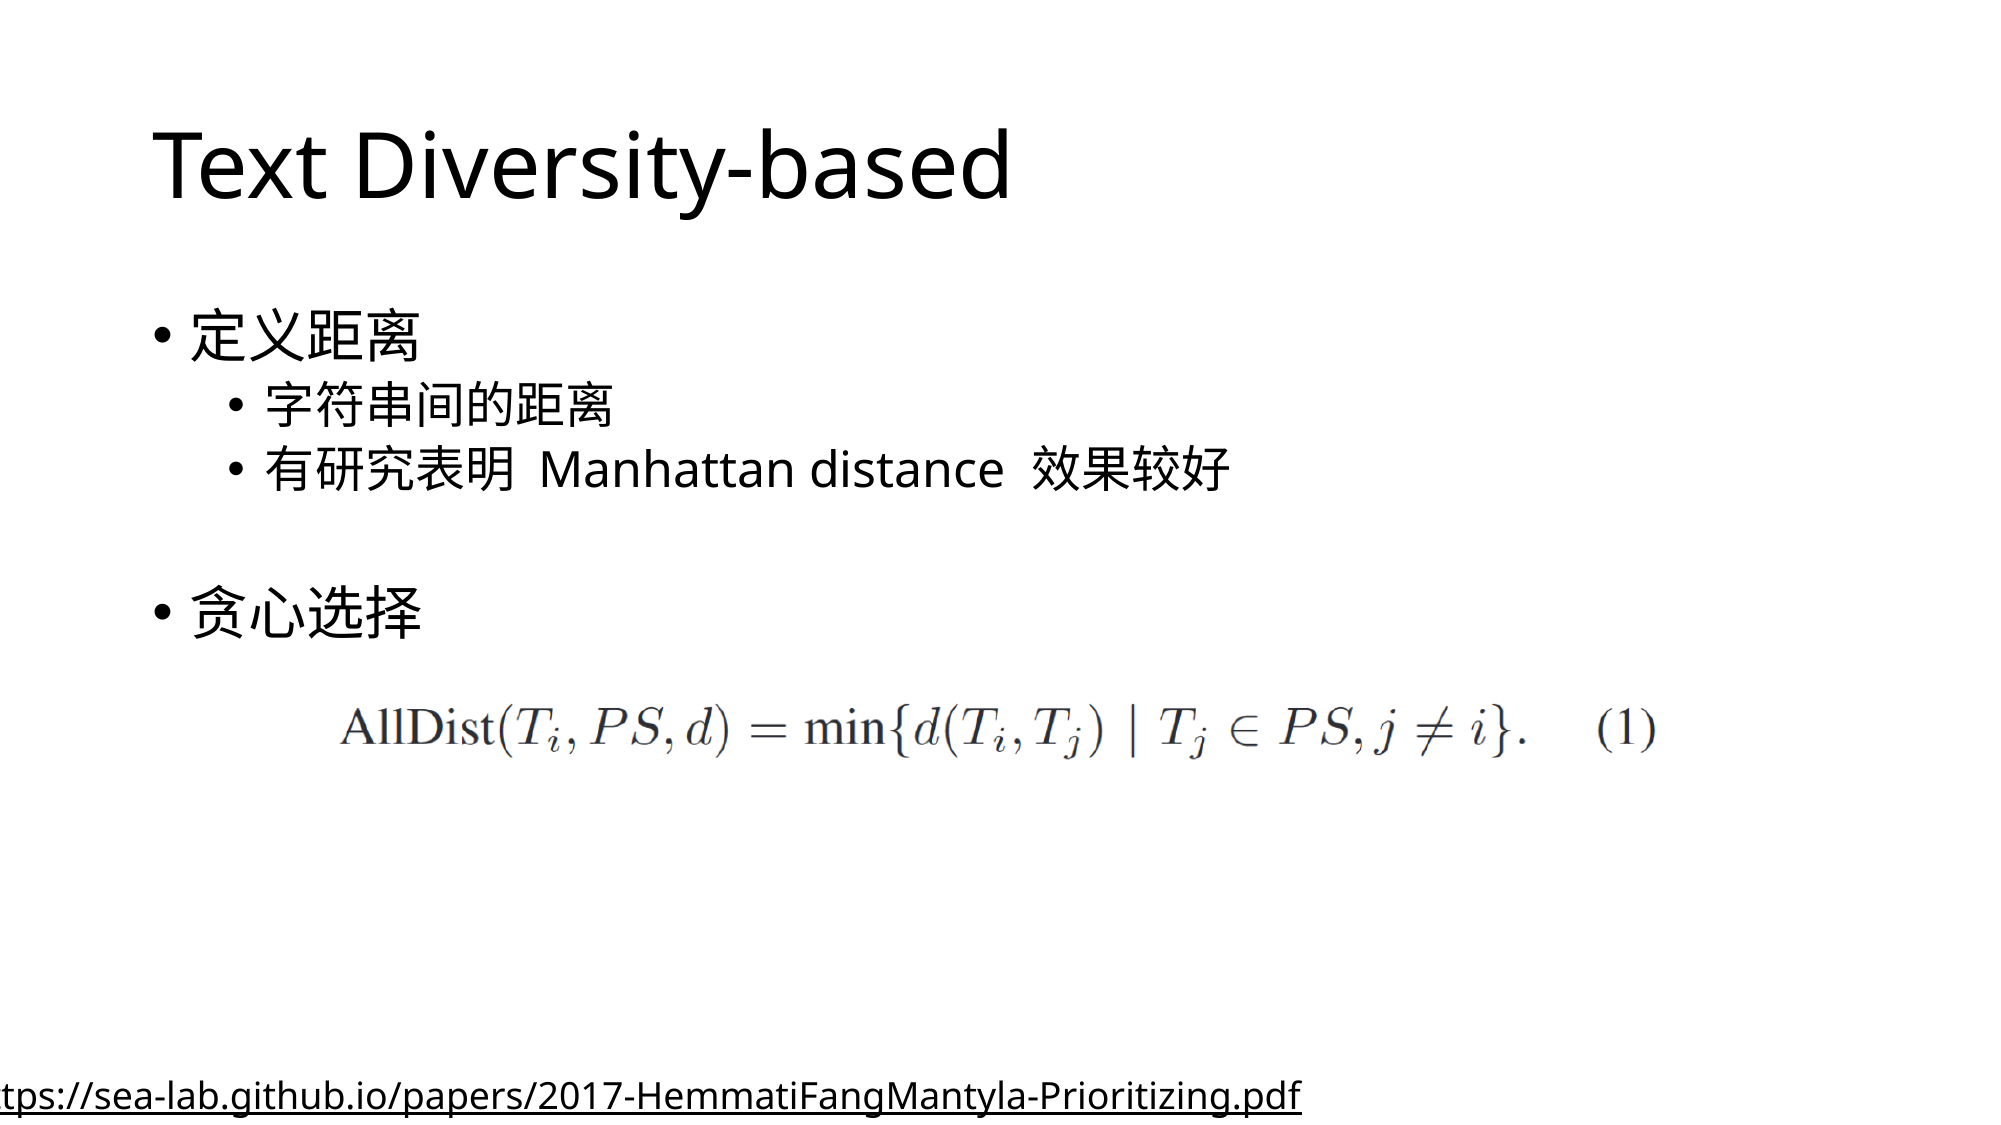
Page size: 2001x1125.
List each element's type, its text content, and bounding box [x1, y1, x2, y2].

picture [307, 656, 1693, 798]
text_box https://sea-lab.github.io/papers/2017-HemmatiFangMantyla-Prioritizing.pdf [0, 1064, 1327, 1125]
title Text Diversity-based [137, 59, 1863, 278]
list 定义距离 字符串间的距离 有研究表明 Manhattan distance 效果较好 贪心选择 [137, 299, 1863, 1014]
